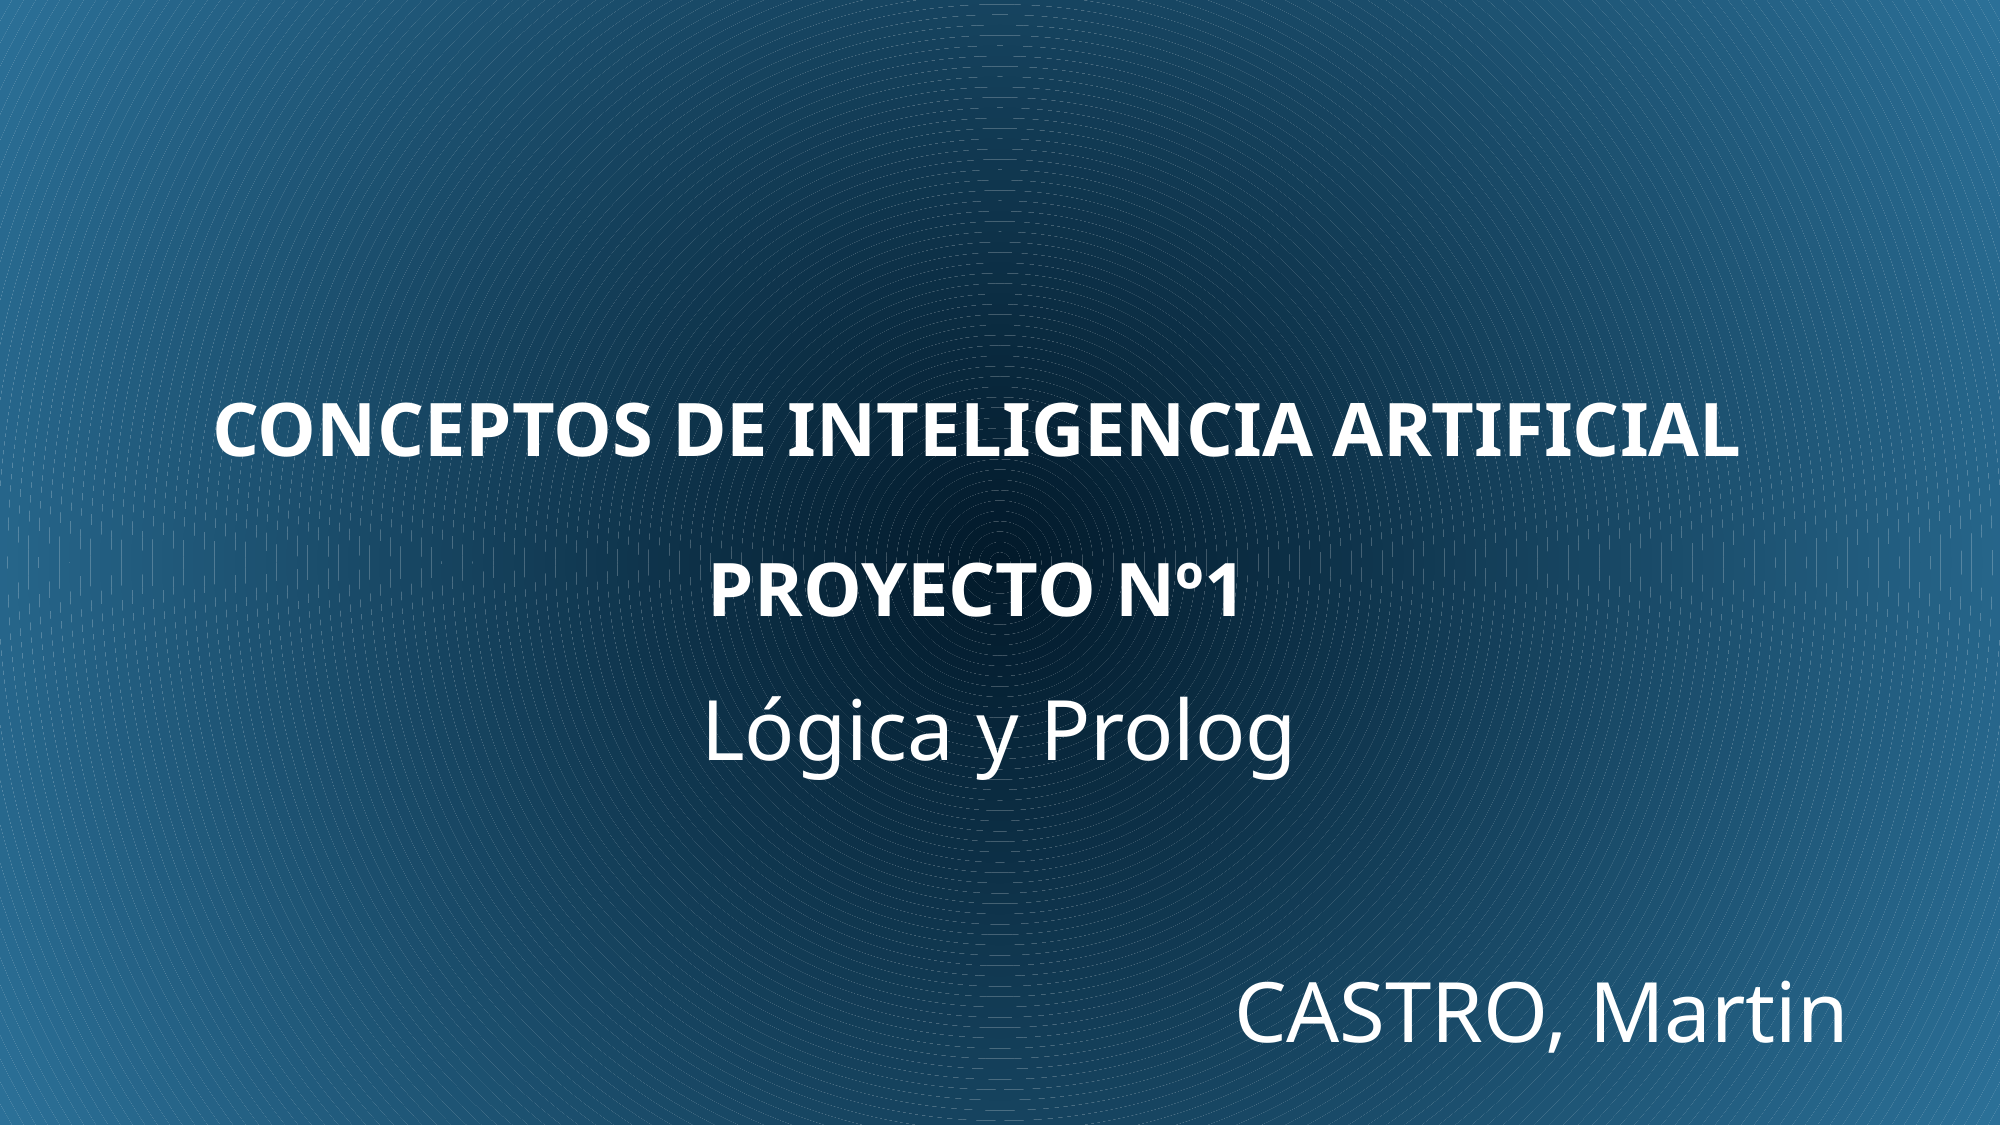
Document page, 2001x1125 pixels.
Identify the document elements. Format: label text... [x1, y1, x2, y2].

title Conceptos de Inteligencia Artificial PROYECTO nº1 [176, 336, 1779, 650]
subtitle Lógica y Prolog CASTRO, Martin [134, 650, 1865, 1125]
